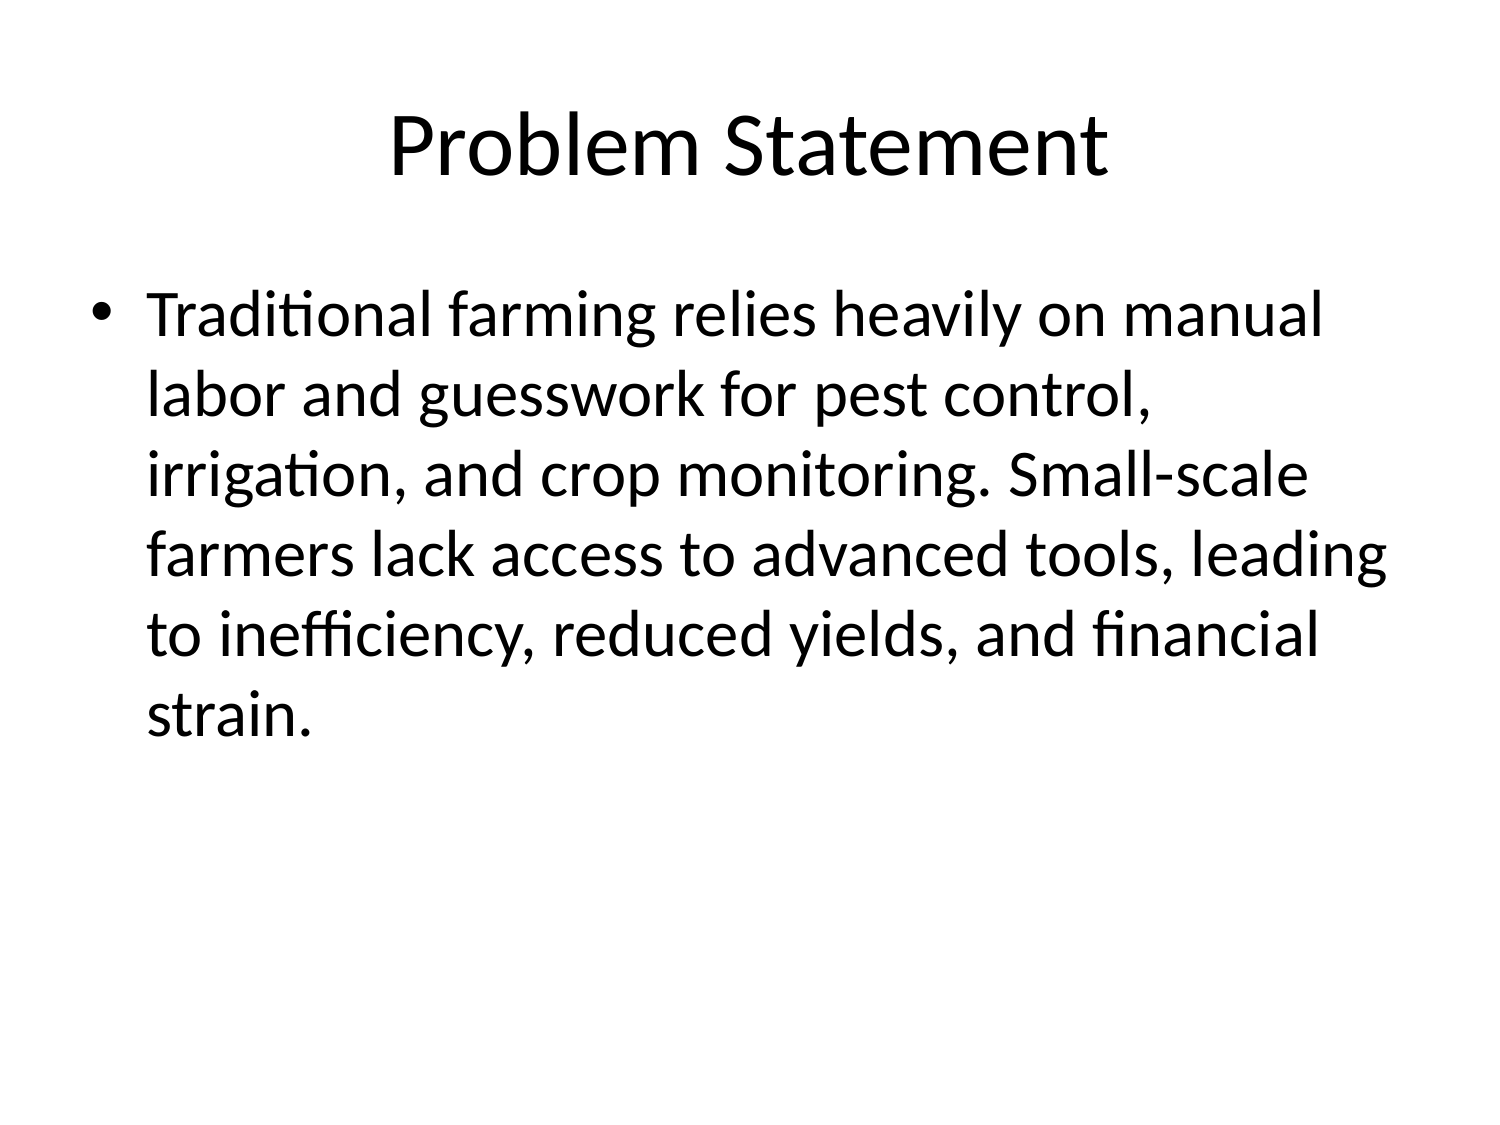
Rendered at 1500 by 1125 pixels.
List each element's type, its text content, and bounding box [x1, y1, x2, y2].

list Traditional farming relies heavily on manual labor and guesswork for pest control, irrigation, and crop monitoring. Small-scale farmers lack access to advanced tools, leading to inefficiency, reduced yields, and financial strain. [75, 262, 1425, 1005]
title Problem Statement [75, 45, 1425, 233]
